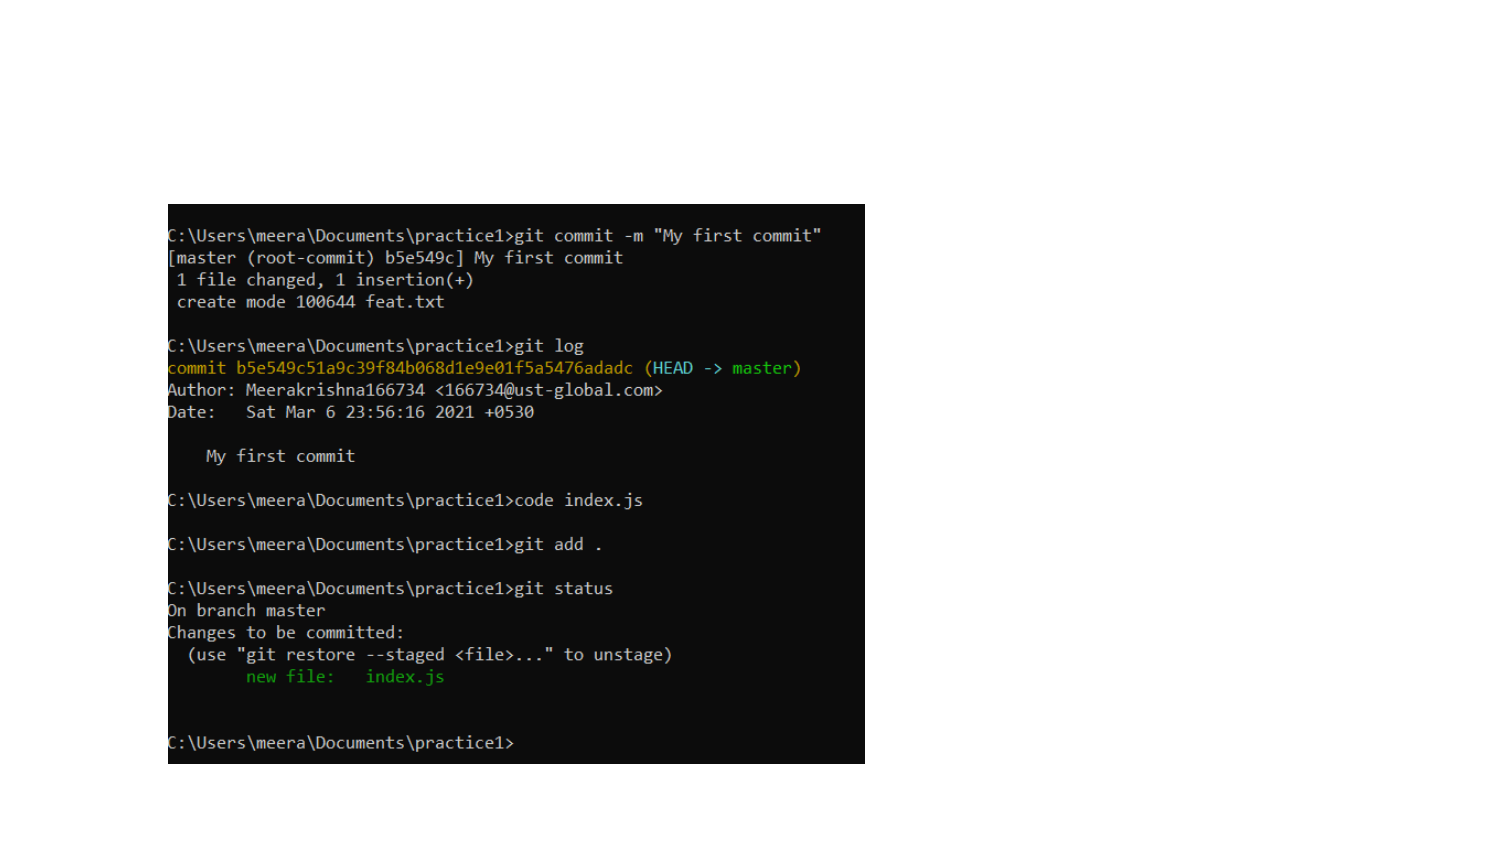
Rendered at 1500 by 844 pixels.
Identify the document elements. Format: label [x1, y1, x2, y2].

list [0, 204, 1216, 765]
